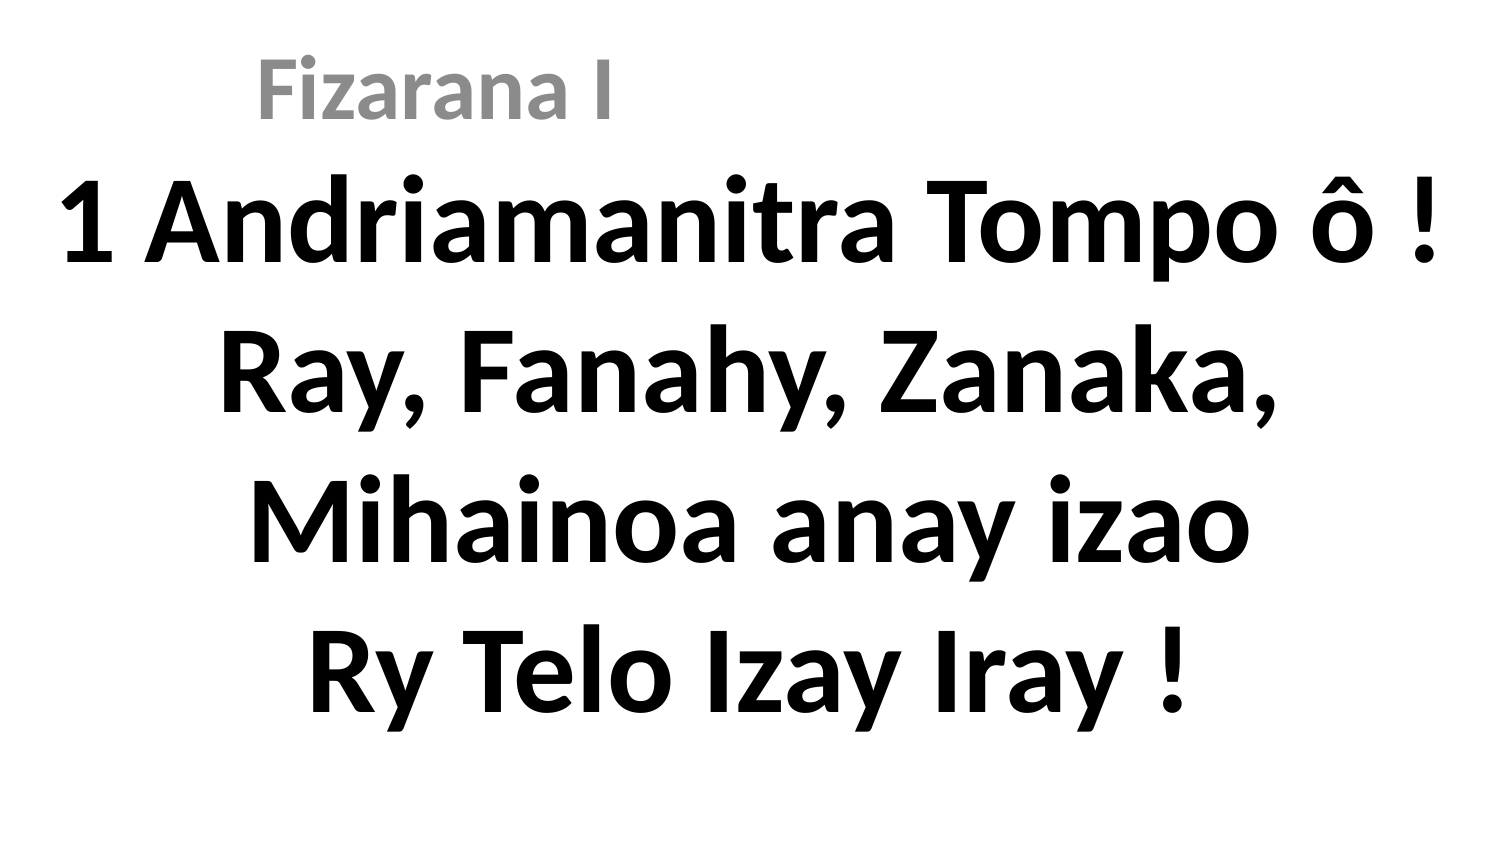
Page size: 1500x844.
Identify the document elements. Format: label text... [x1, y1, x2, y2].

subtitle Fizarana I [17, 20, 856, 139]
title 1 Andriamanitra Tompo ô ! Ray, Fanahy, Zanaka, Mihainoa anay izao Ry Telo Izay Iray ! [0, 347, 1500, 529]
